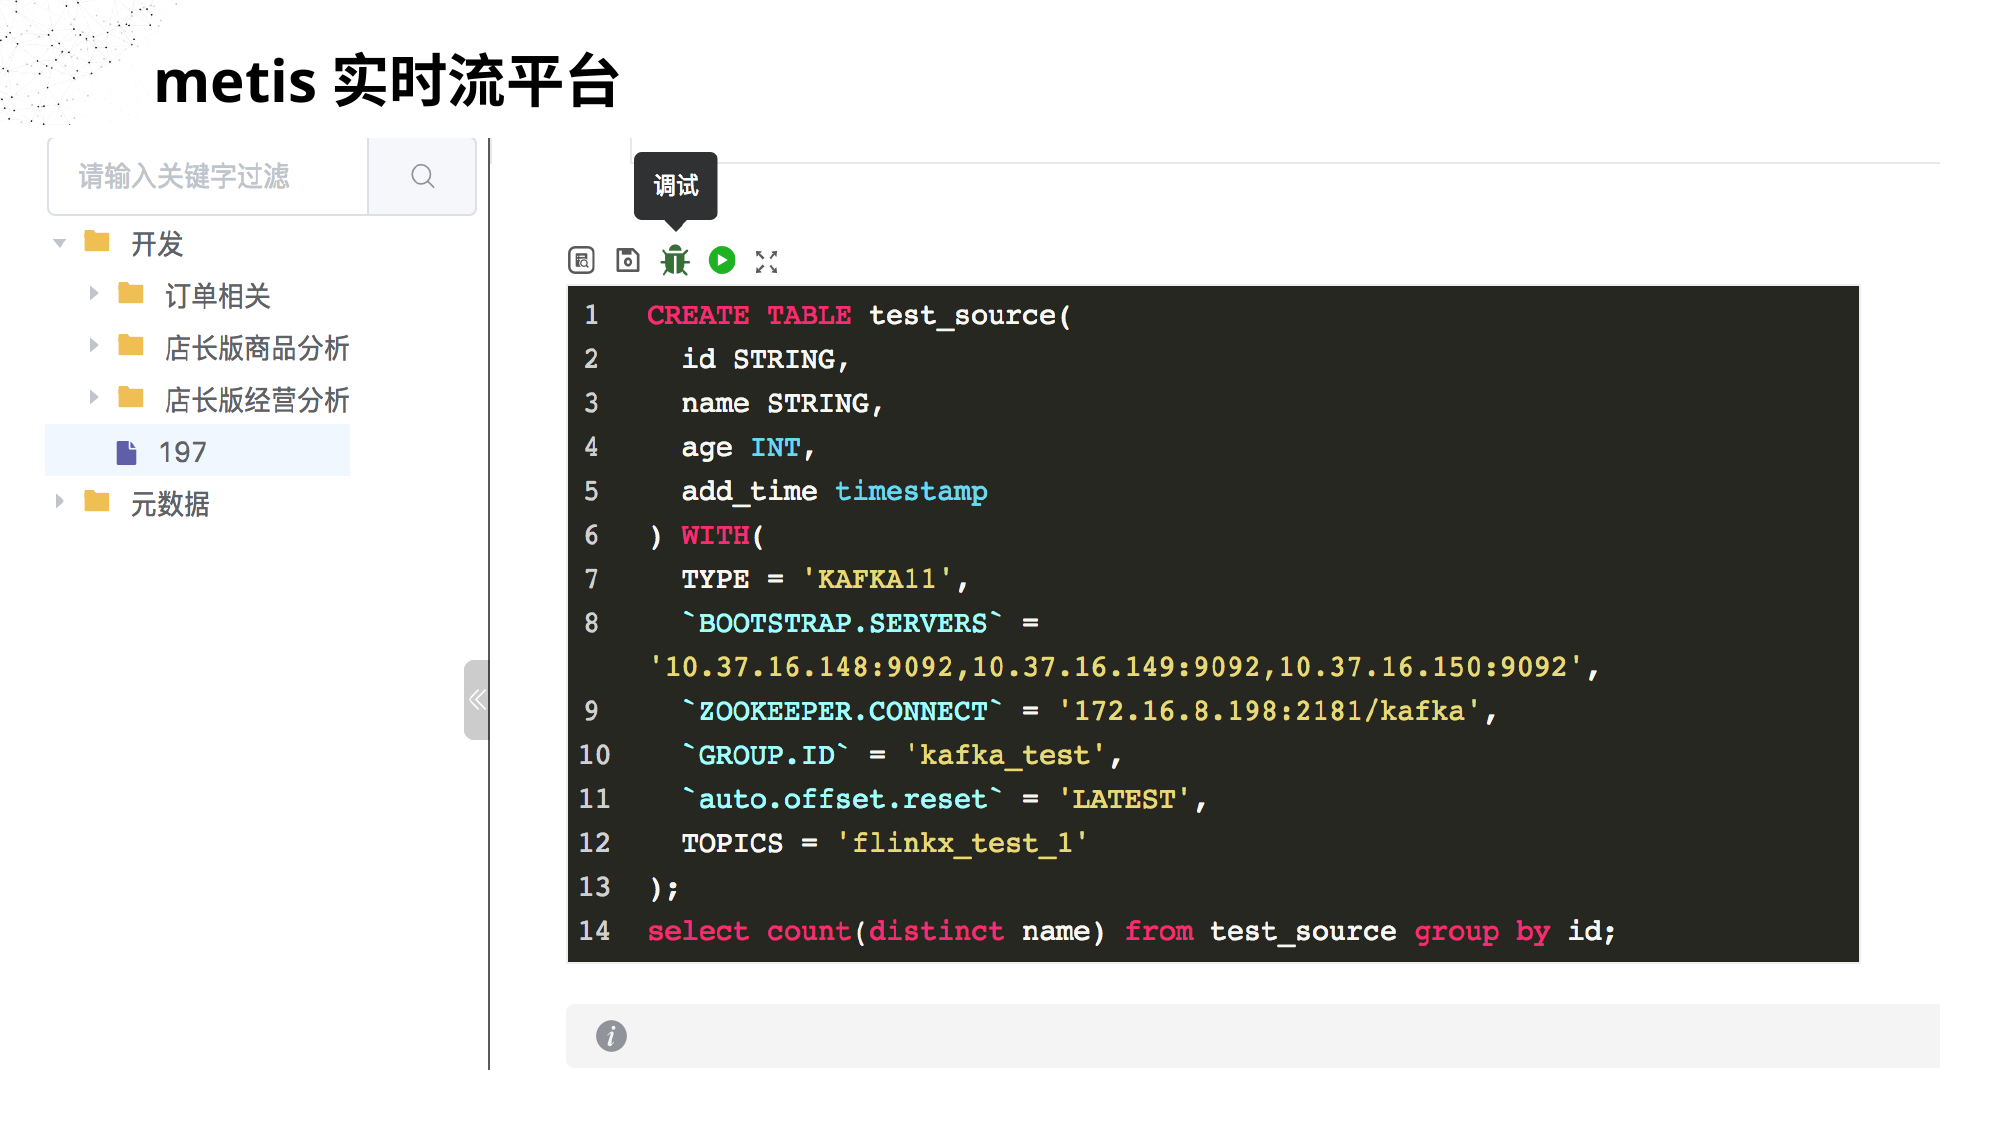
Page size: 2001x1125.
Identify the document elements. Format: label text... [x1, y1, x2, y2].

text_box metis实时流平台 [186, 15, 673, 122]
picture [0, 0, 1940, 1070]
